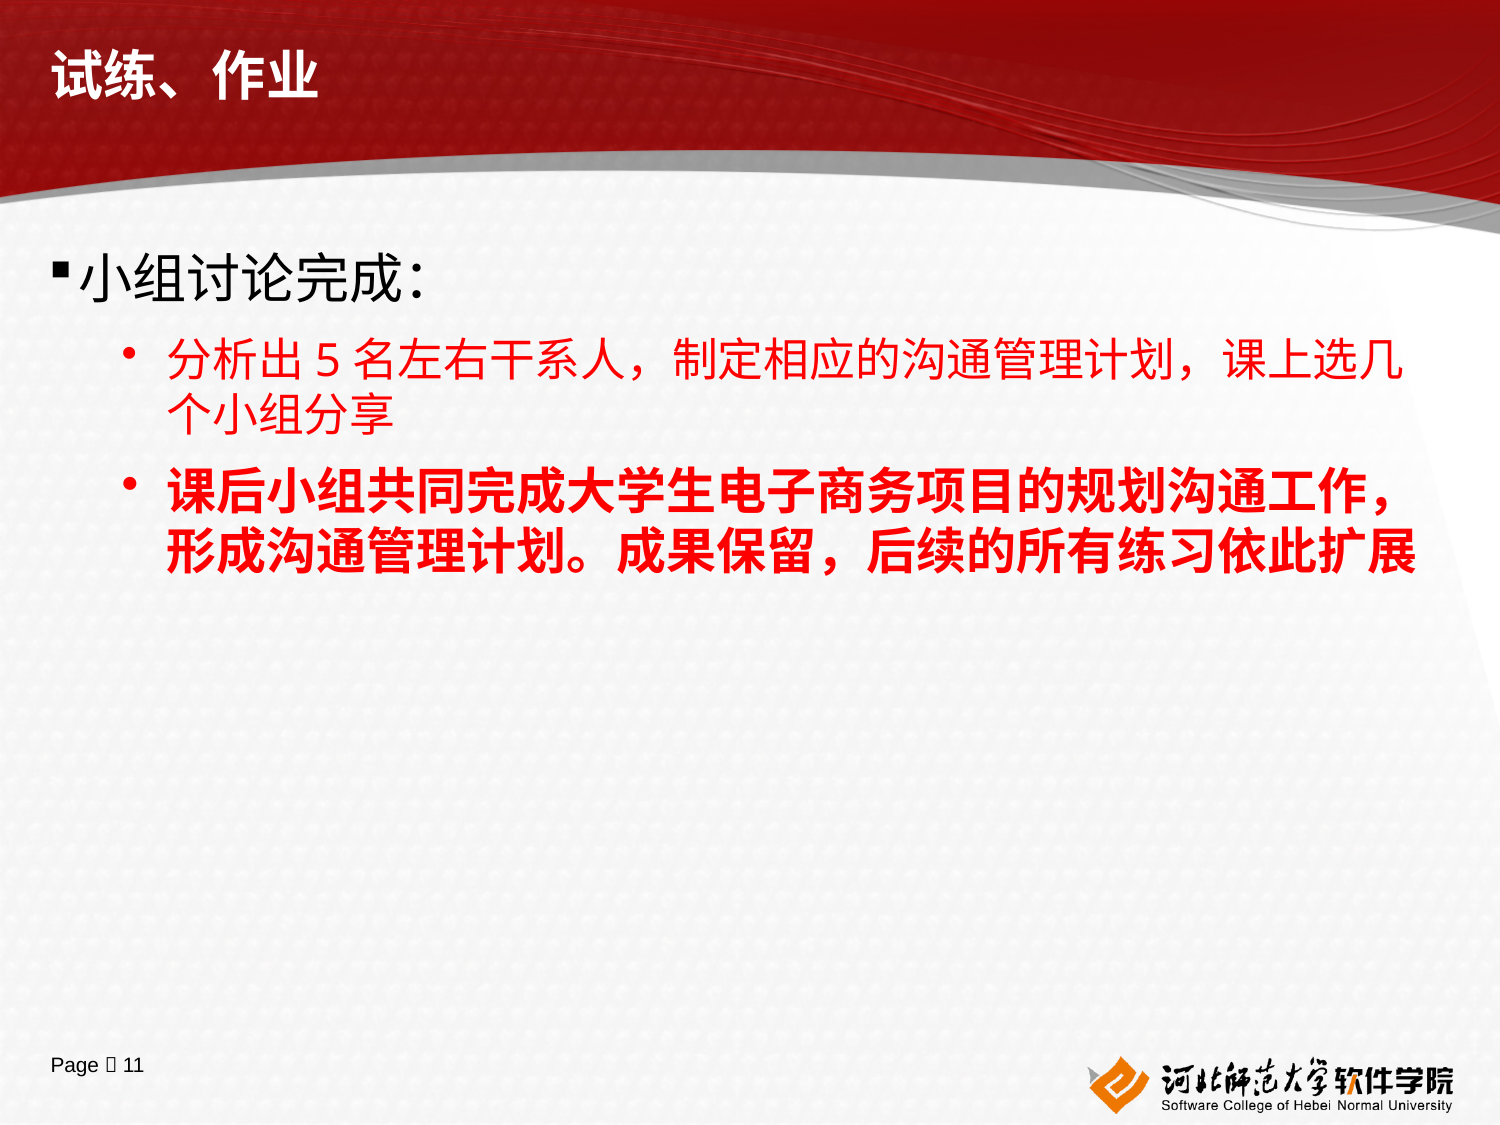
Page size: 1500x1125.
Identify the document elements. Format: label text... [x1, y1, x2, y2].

list 小组讨论完成： 分析出5名左右干系人，制定相应的沟通管理计划，课上选几个小组分享 课后小组共同完成大学生电子商务项目的规划沟通工作，形成沟通管理计划。成果保留，后续的所有练习依此扩展 [48, 243, 1448, 952]
title 试练、作业 [48, 41, 1448, 148]
picture [0, 0, 1500, 1125]
